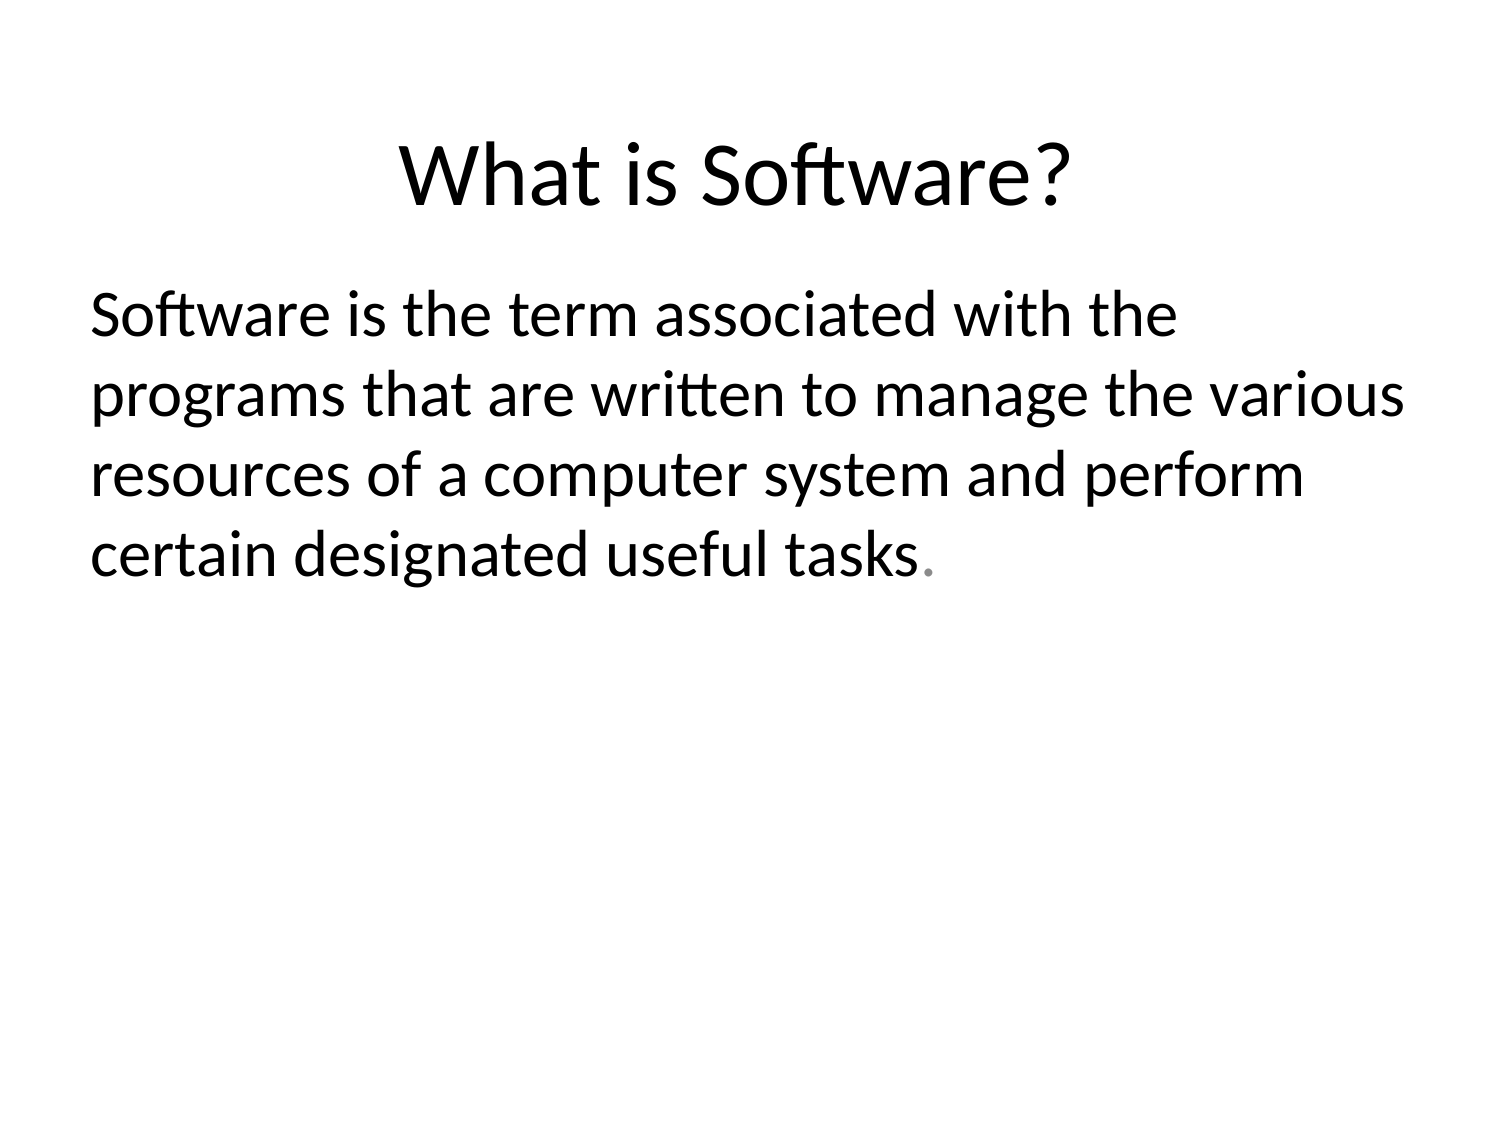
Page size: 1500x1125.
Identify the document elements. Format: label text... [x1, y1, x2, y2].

subtitle Software is the term associated with the programs that are written to manage the various resources of a computer system and perform certain designated useful tasks. [75, 262, 1450, 925]
title What is Software? [99, 87, 1375, 250]
